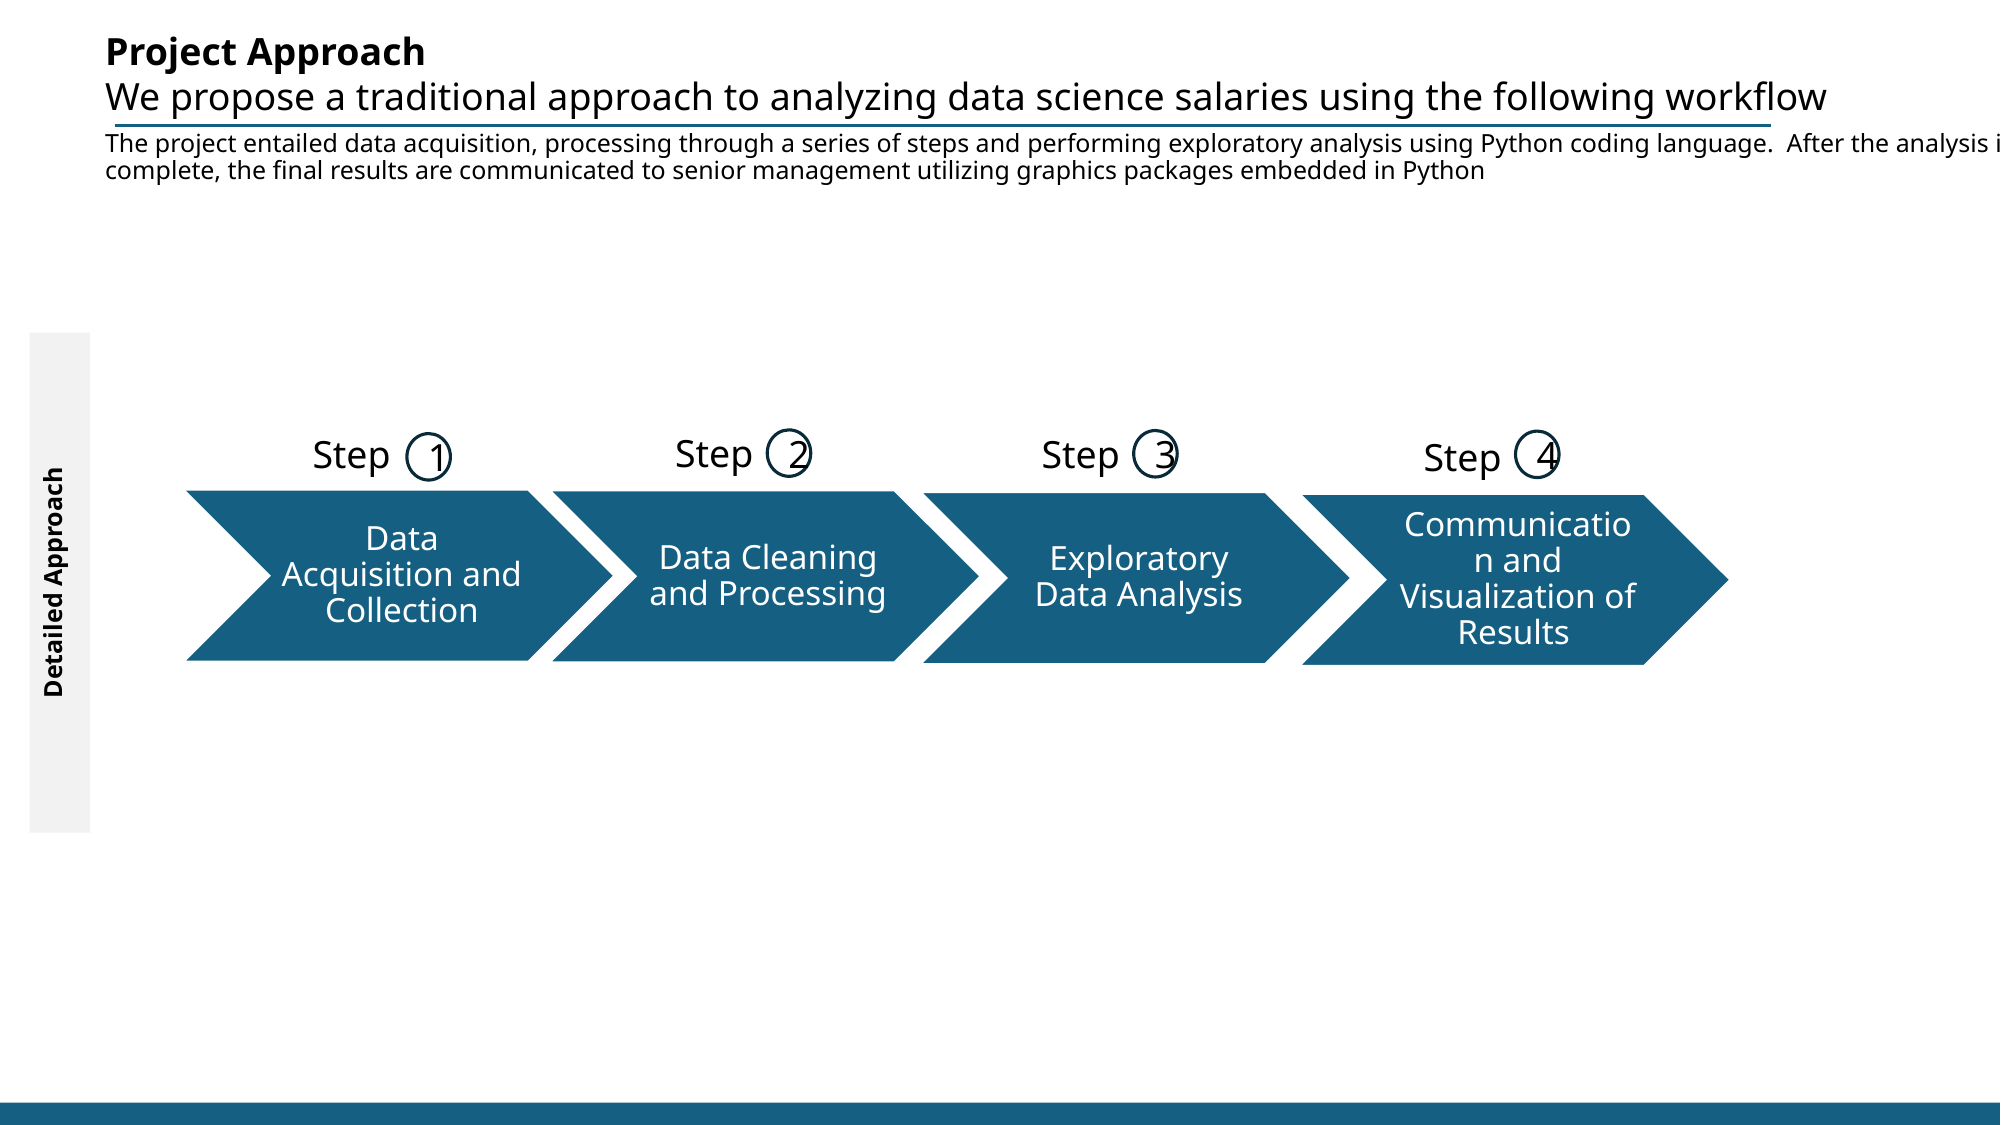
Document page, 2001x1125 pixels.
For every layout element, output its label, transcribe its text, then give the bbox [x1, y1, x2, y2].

text_box Detailed Approach [29, 332, 91, 833]
text_box The project entailed data acquisition, processing through a series of steps and performing exploratory analysis using Python coding language. After the analysis is complete, the final results are communicated to senior management utilizing graphics packages embedded in Python [90, 123, 2000, 219]
text_box Project Approach We propose a traditional approach to analyzing data science salaries using the following workflow [90, 20, 1873, 126]
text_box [181, 279, 1787, 1125]
